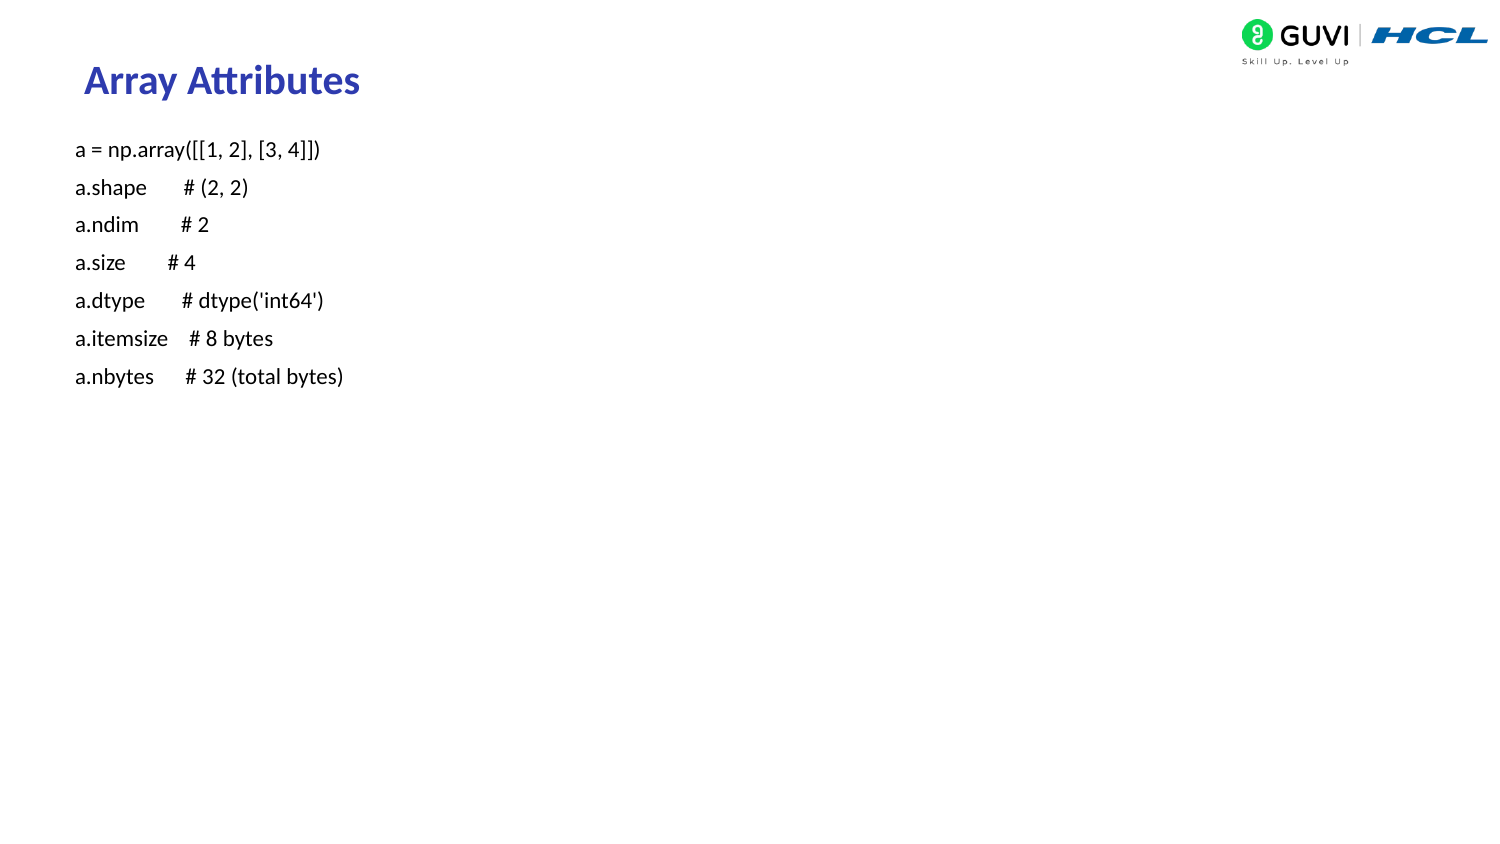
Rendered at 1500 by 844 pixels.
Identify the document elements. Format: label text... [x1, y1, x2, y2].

list a = np.array([[1, 2], [3, 4]]) a.shape # (2, 2) a.ndim # 2 a.size # 4 a.dtype # dtype('int64') a.itemsize # 8 bytes a.nbytes # 32 (total bytes) [75, 134, 1438, 431]
picture [1242, 18, 1488, 71]
title Array Attributes [84, 52, 1275, 134]
